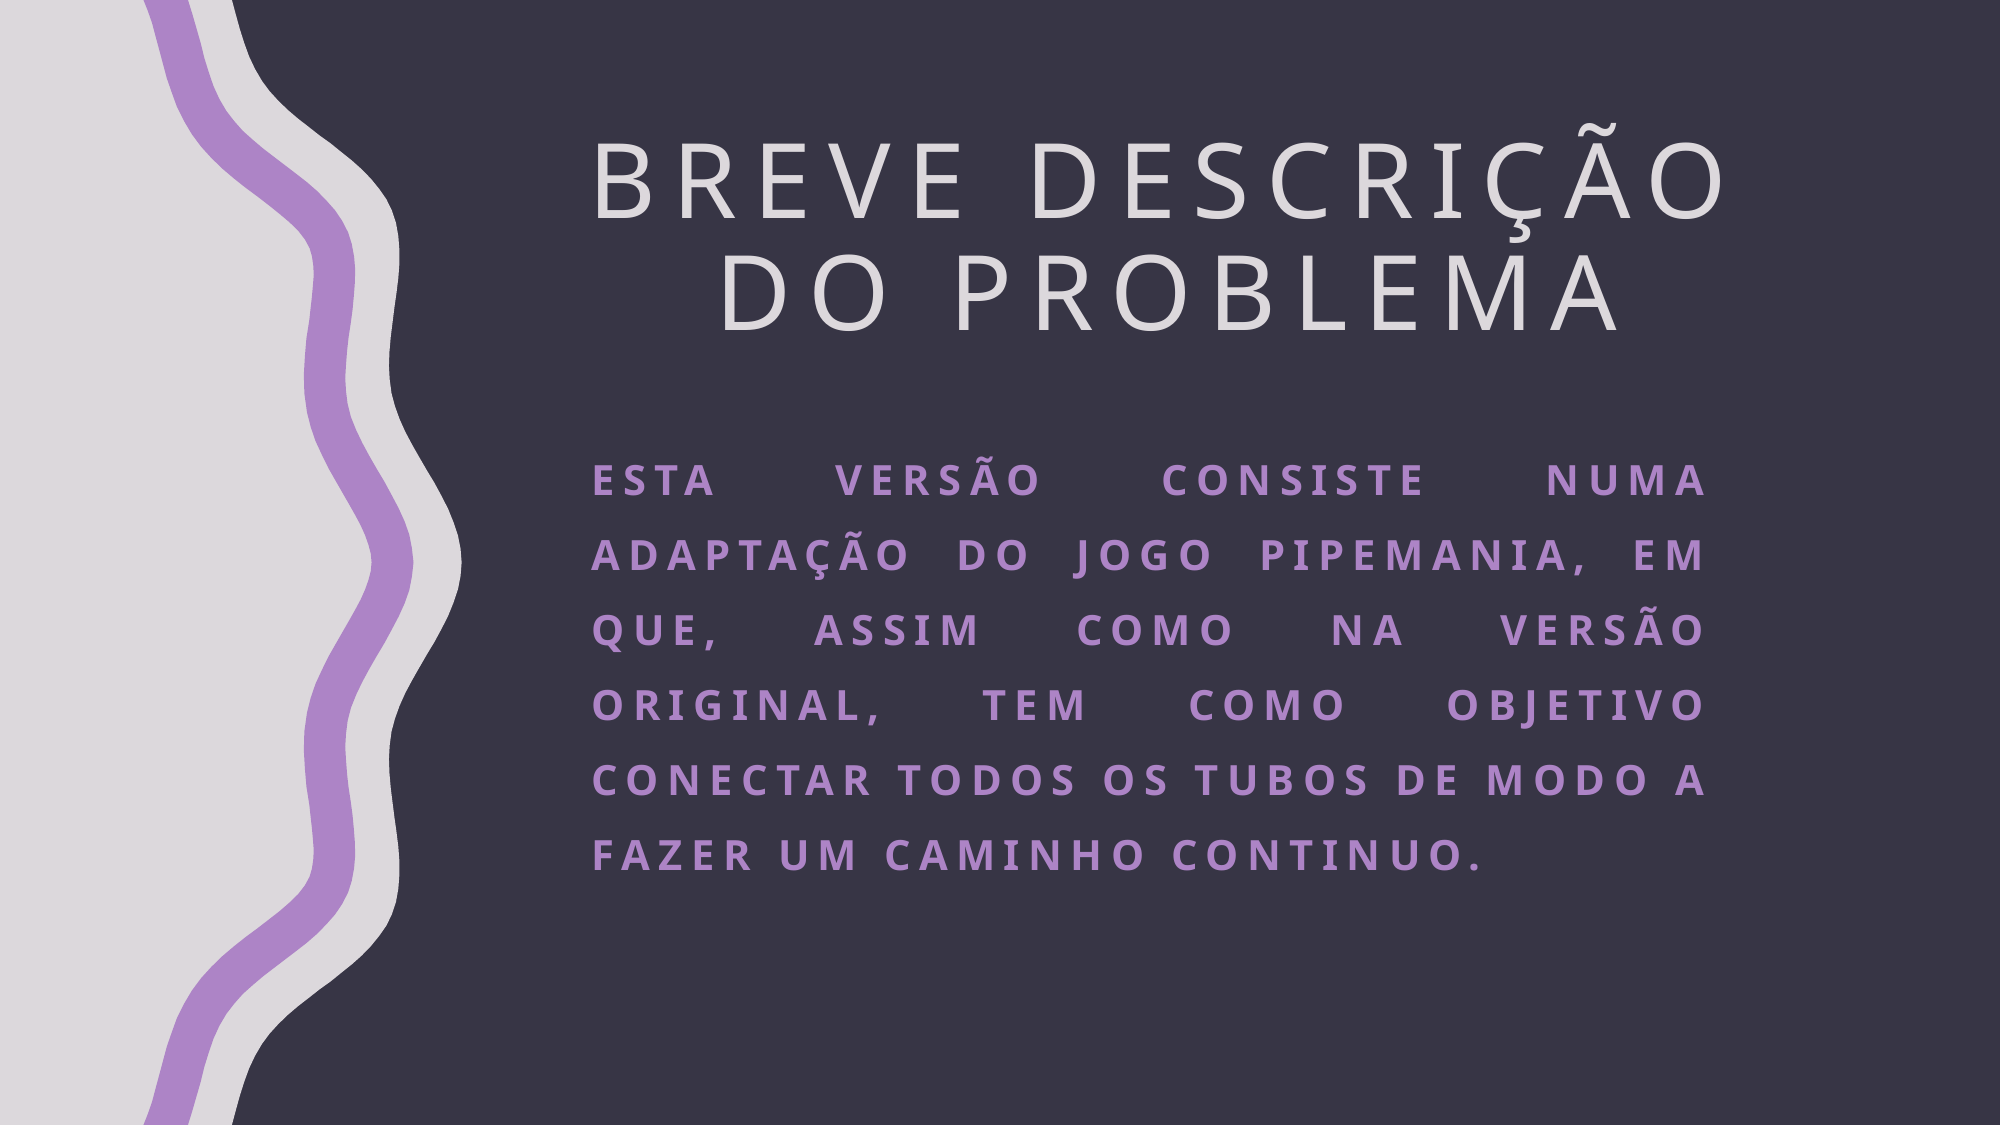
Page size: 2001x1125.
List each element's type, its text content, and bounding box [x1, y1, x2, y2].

list Esta versão consiste numa adaptação do jogo PipeMania, em que, assim como na versão original, tem como objetivo conectar todos os tubos de modo a fazer um caminho continuo. [576, 421, 1728, 957]
title Breve descrição do problema [495, 130, 1839, 361]
